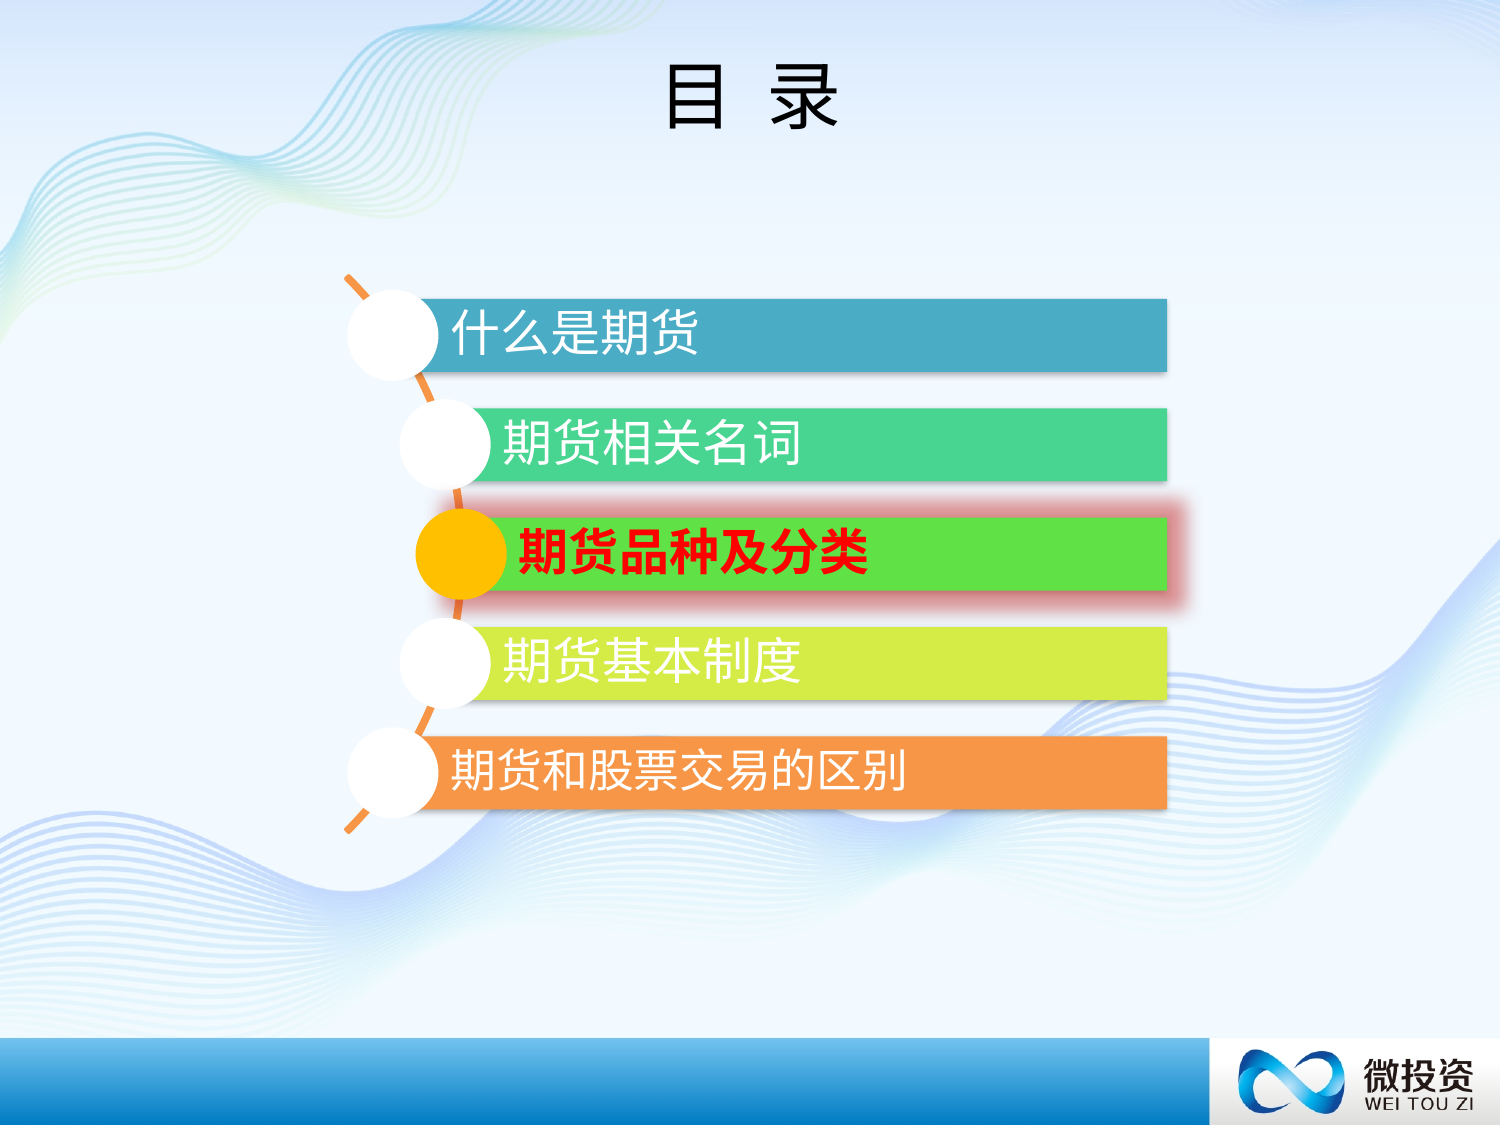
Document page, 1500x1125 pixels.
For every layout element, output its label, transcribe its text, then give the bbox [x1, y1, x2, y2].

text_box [337, 262, 1176, 846]
picture [0, 0, 1500, 1125]
title 目 录 [75, 0, 1425, 188]
